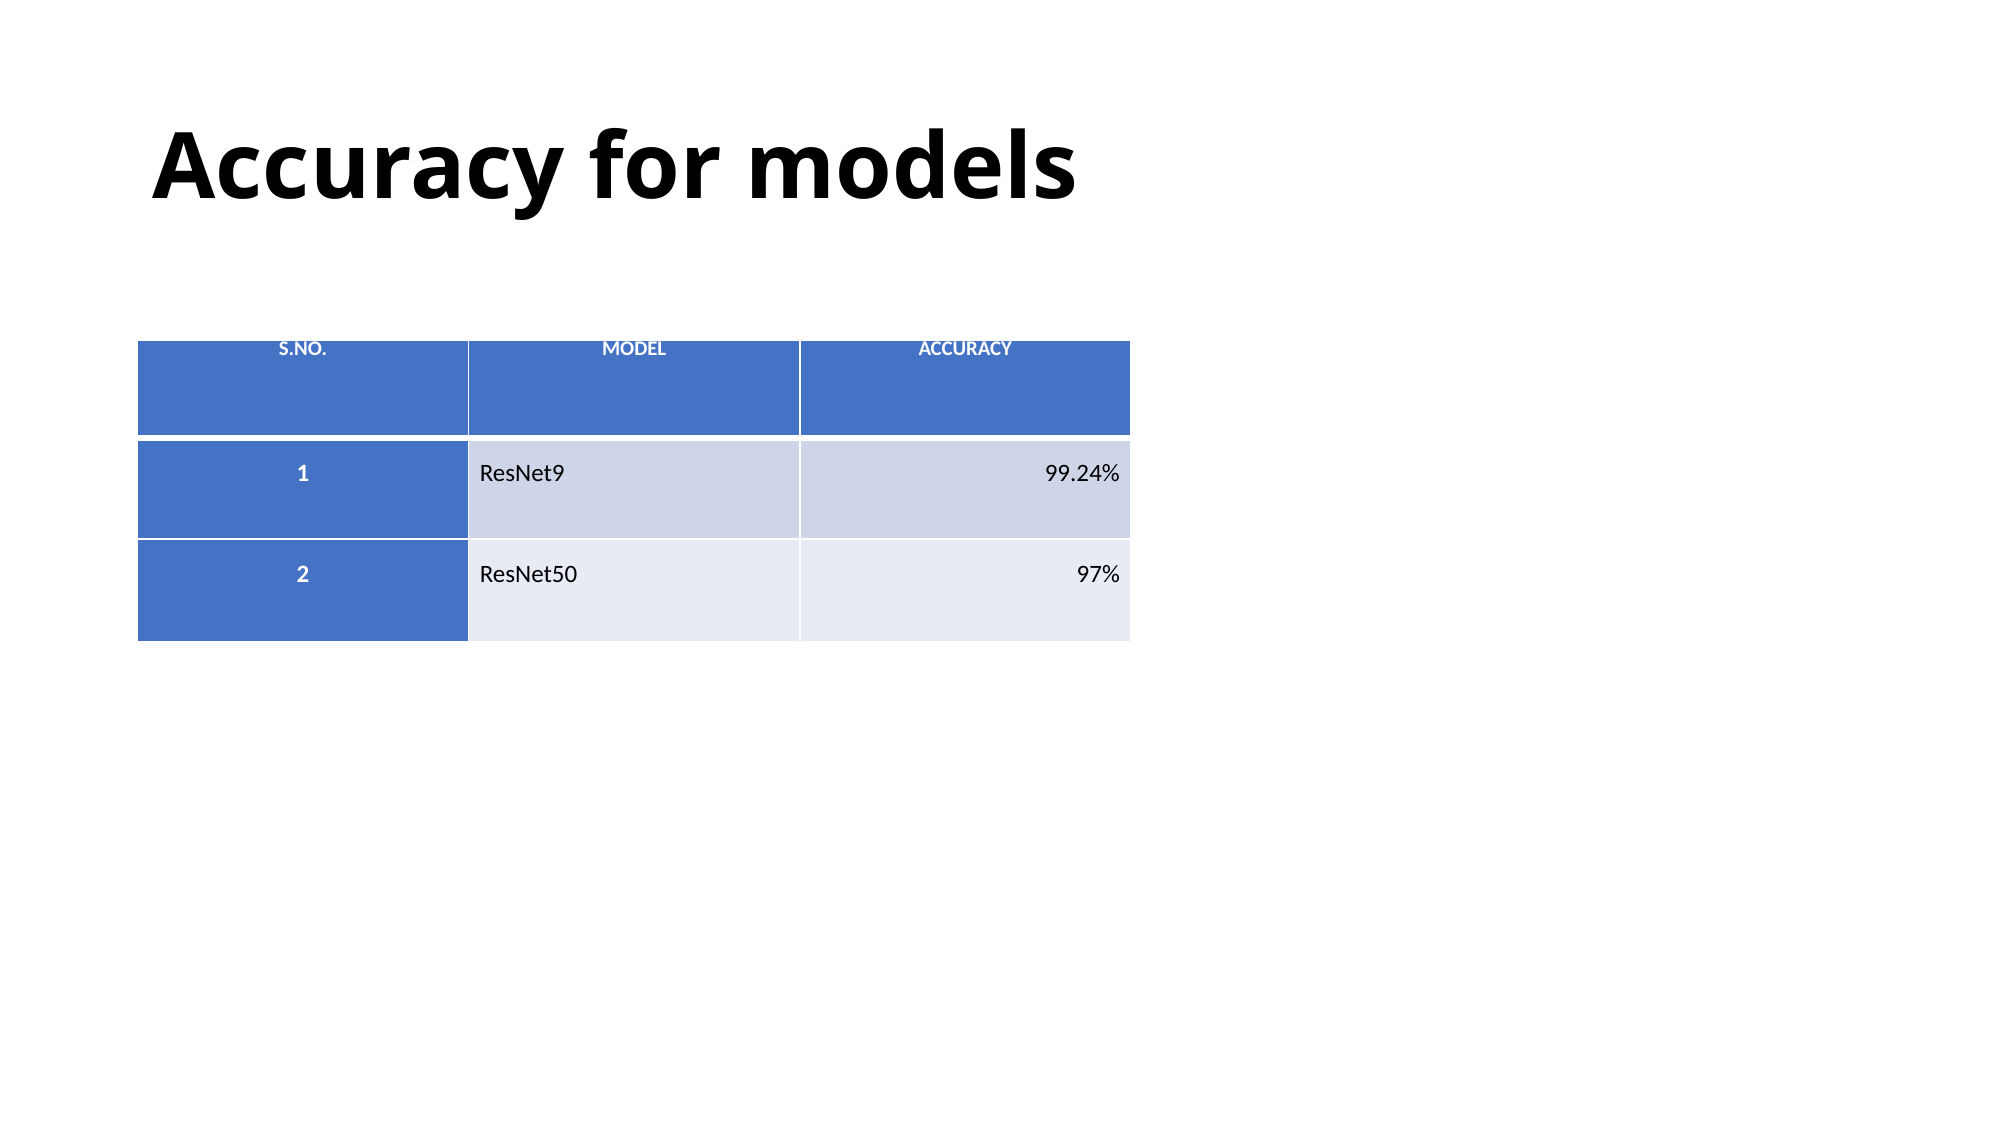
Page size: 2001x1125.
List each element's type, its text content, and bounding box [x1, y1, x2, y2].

table_header MODEL [469, 341, 799, 435]
table_header S.NO. [138, 341, 468, 435]
table_cell 2 [138, 540, 468, 641]
table_header ACCURACY [801, 341, 1130, 435]
table_cell 1 [138, 441, 468, 538]
table_cell 99.24% [801, 441, 1130, 538]
table_cell ResNet9 [469, 441, 799, 538]
table_cell ResNet50 [469, 540, 799, 641]
table_cell 97% [801, 540, 1130, 641]
title Accuracy for models [137, 59, 1863, 278]
